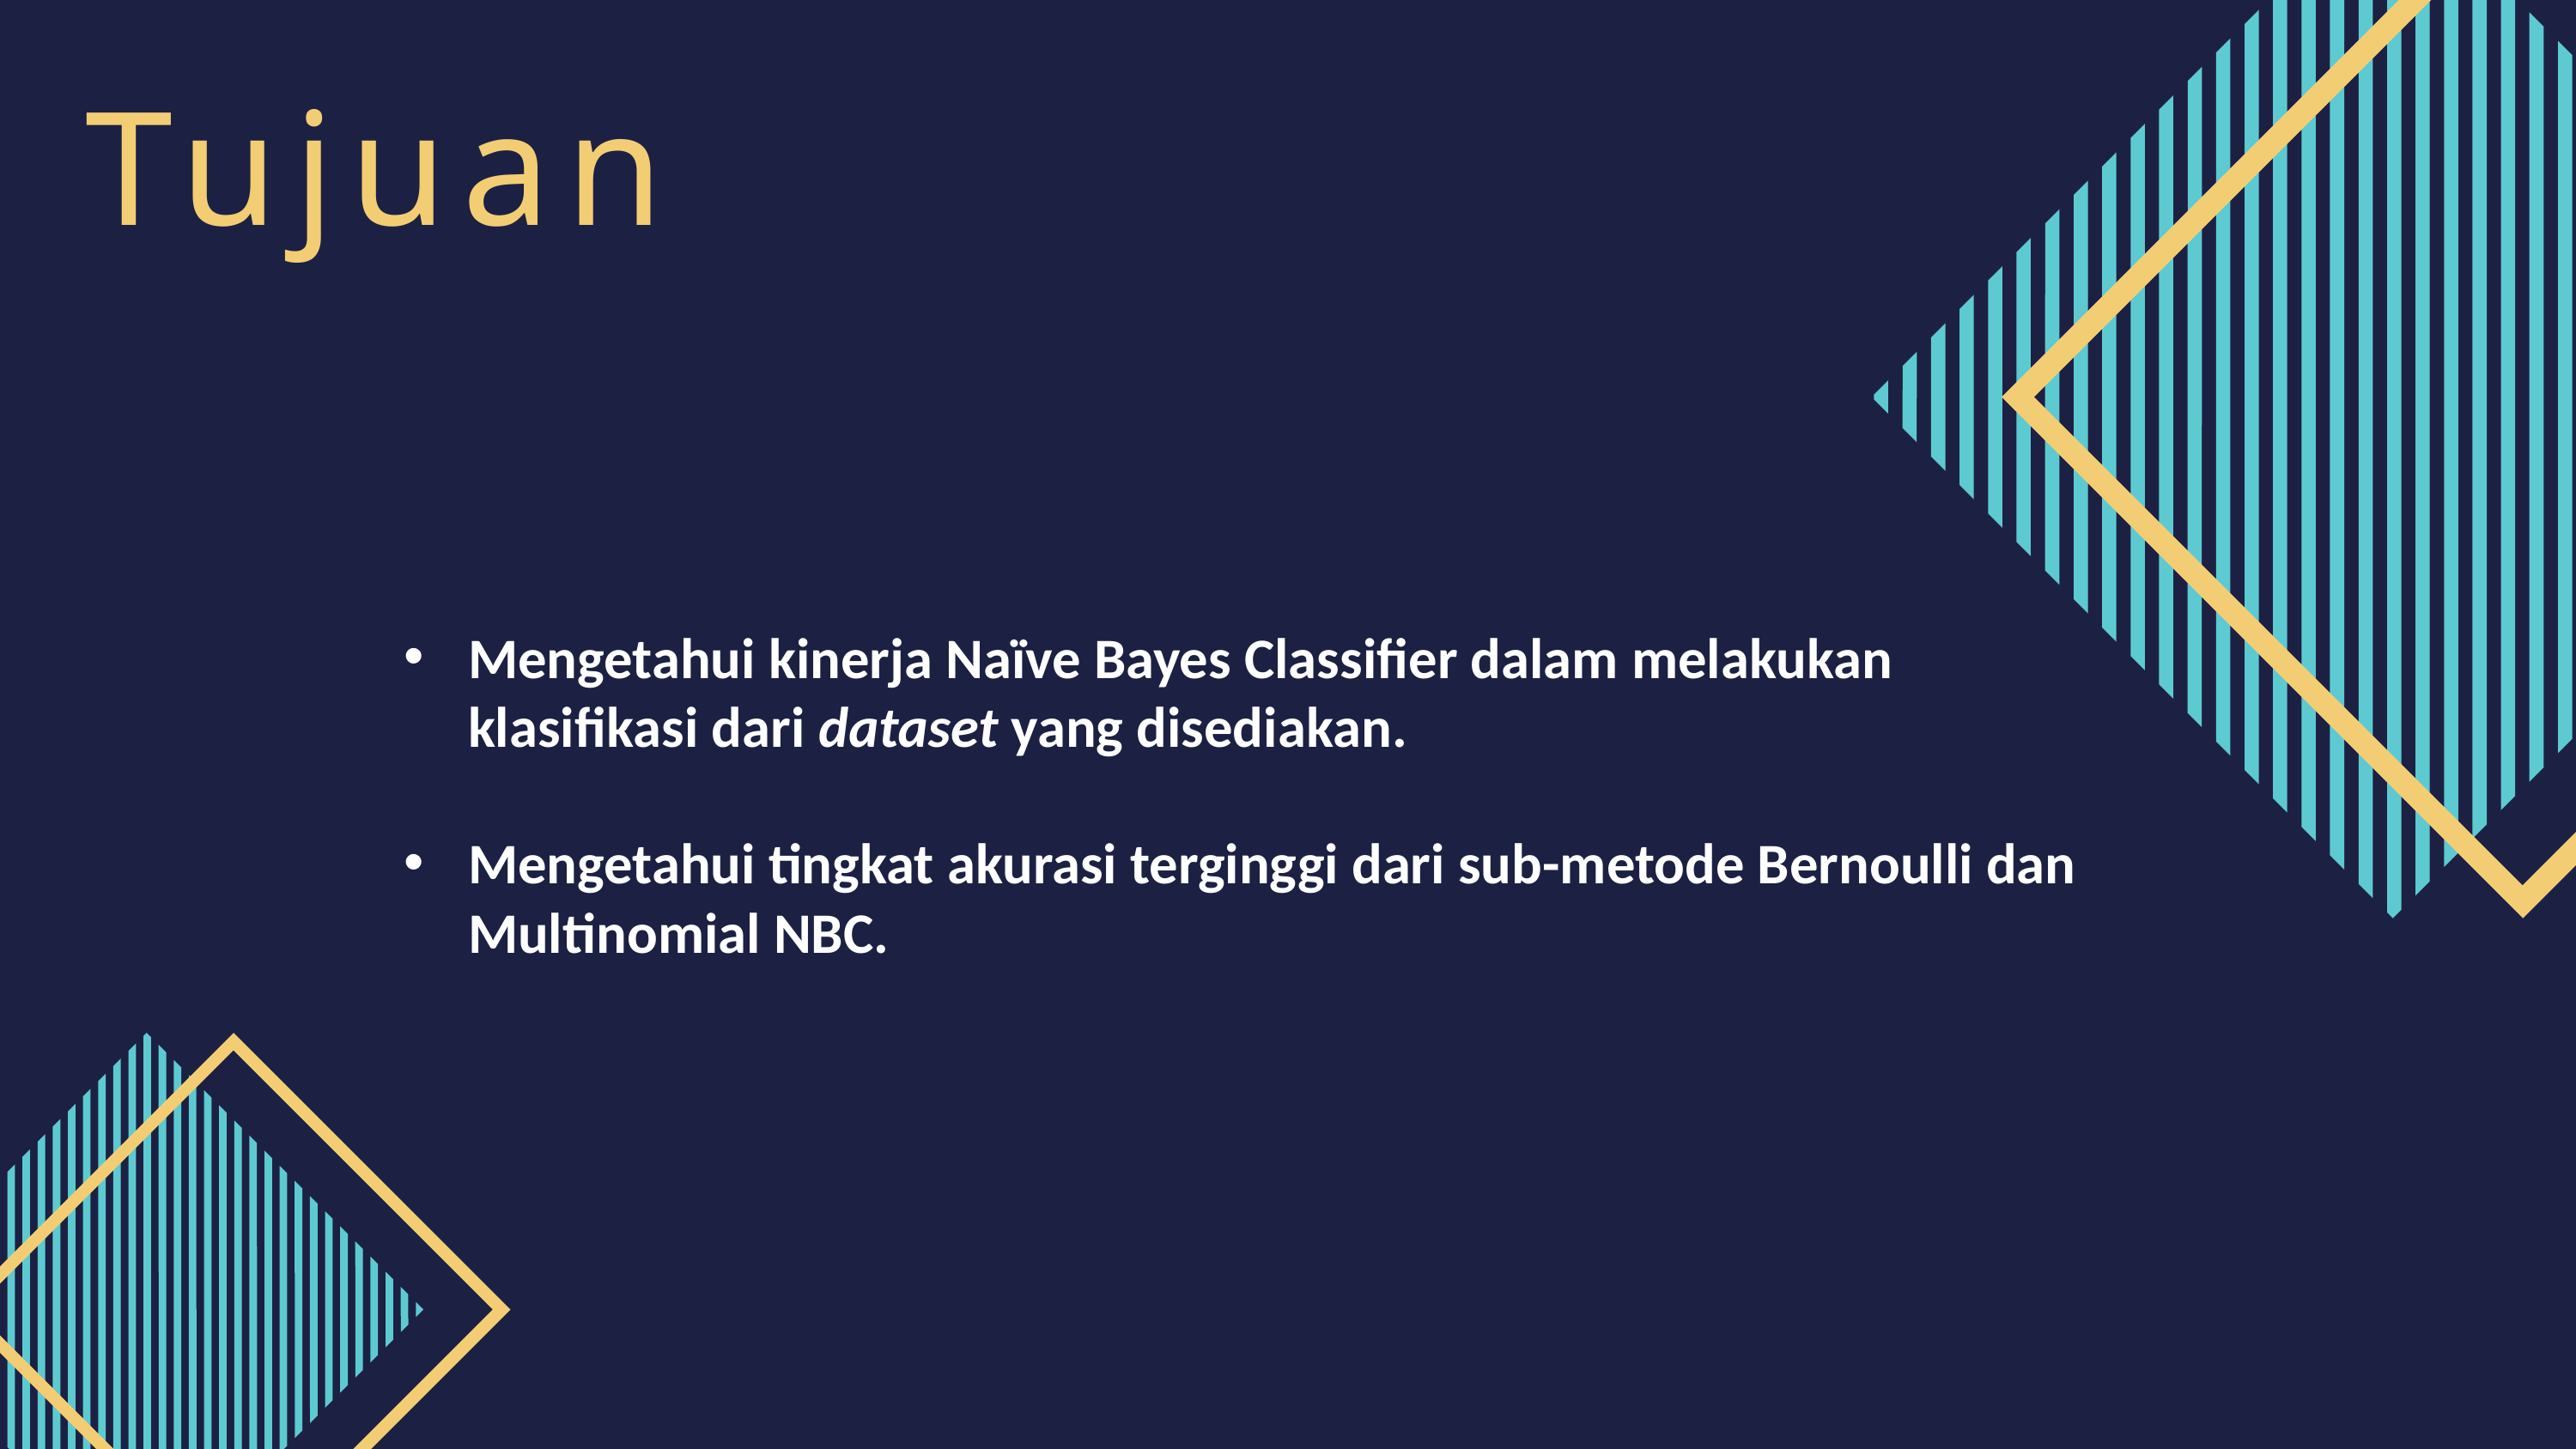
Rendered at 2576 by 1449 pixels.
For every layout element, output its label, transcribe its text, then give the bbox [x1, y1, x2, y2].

text_box Mengetahui kinerja Naïve Bayes Classifier dalam melakukan klasifikasi dari dataset yang disediakan. Mengetahui tingkat akurasi terginggi dari sub-metode Bernoulli dan Multinomial NBC. [403, 621, 2121, 1034]
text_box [1871, 0, 2576, 919]
text_box Tujuan [85, 100, 1342, 258]
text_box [0, 1032, 511, 1449]
